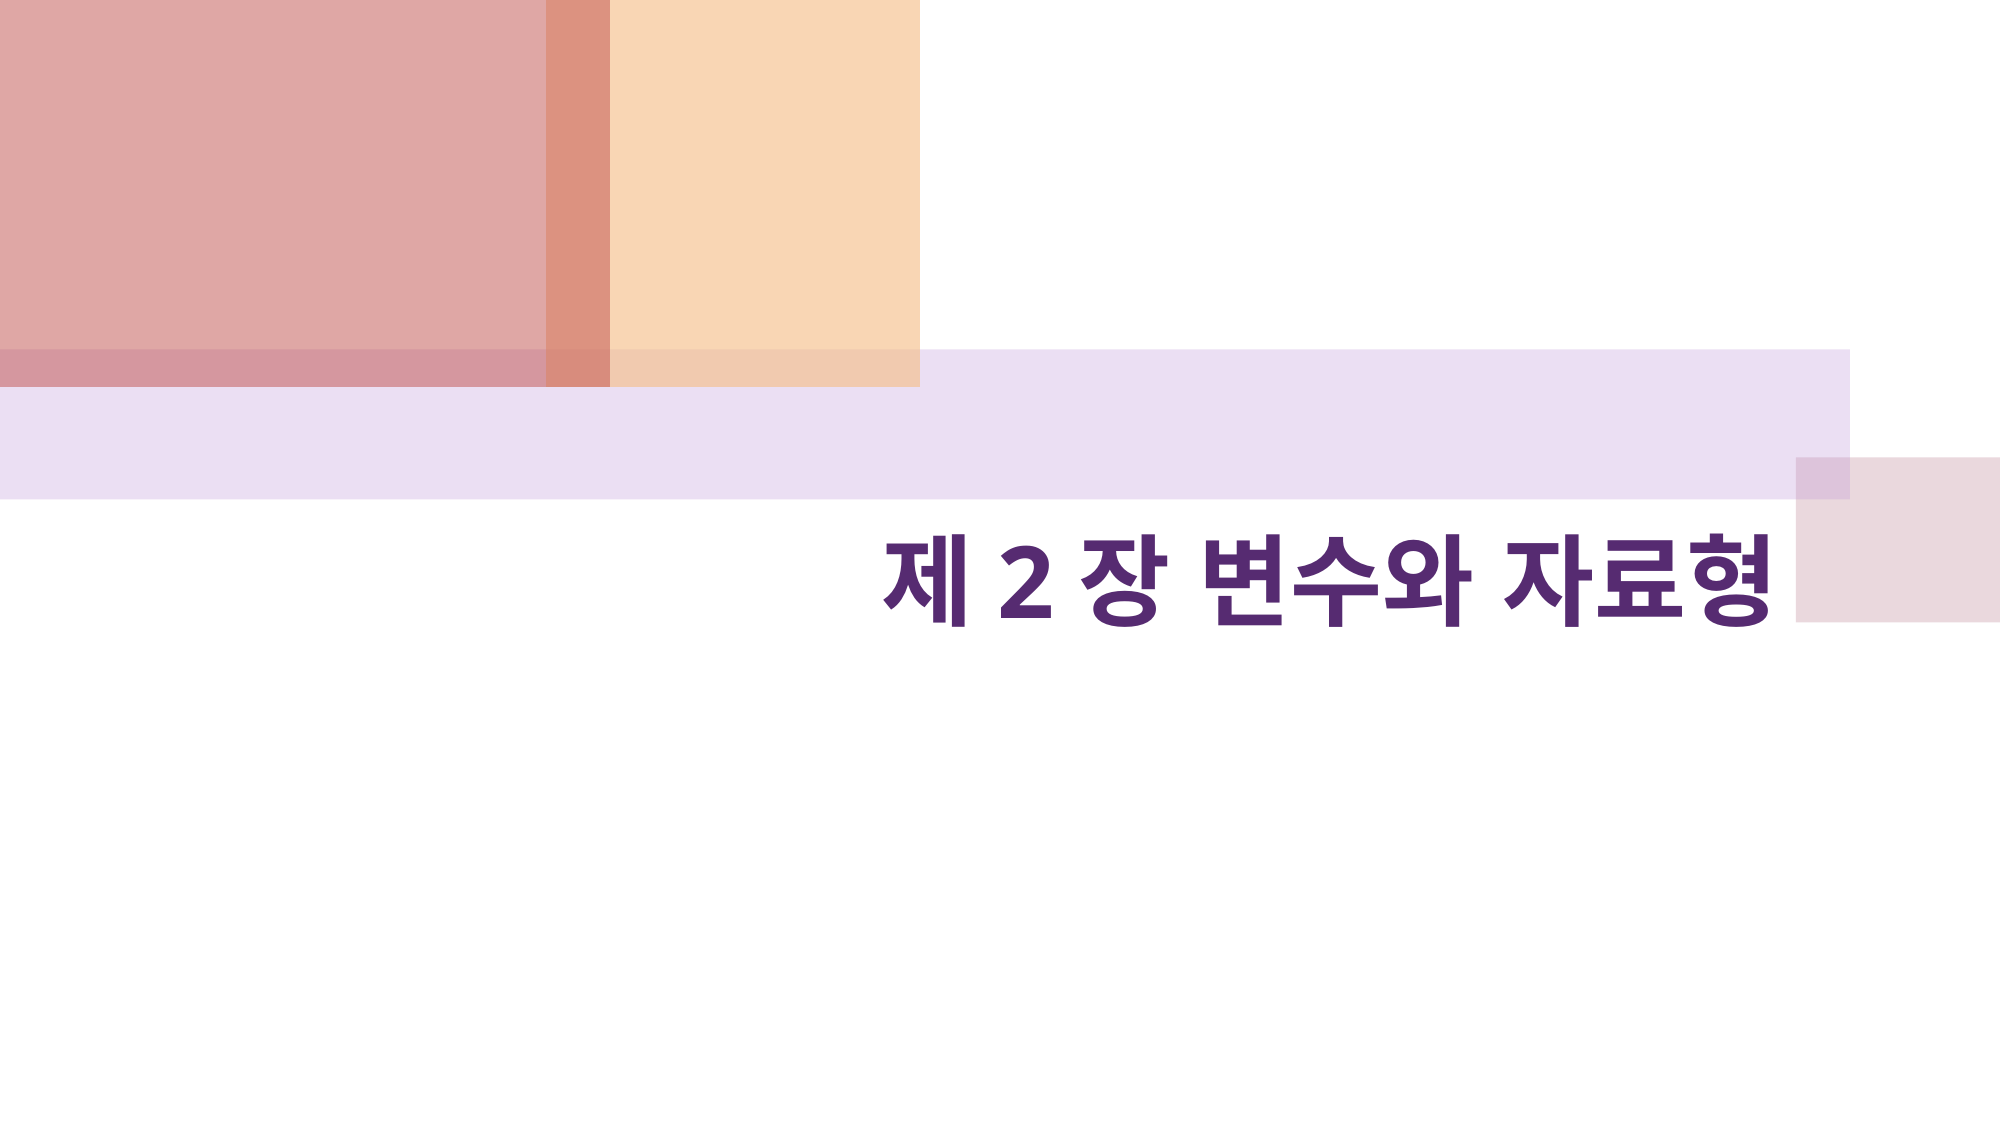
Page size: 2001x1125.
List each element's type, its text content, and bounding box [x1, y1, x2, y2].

title 제2장 변수와 자료형 [92, 511, 1794, 753]
